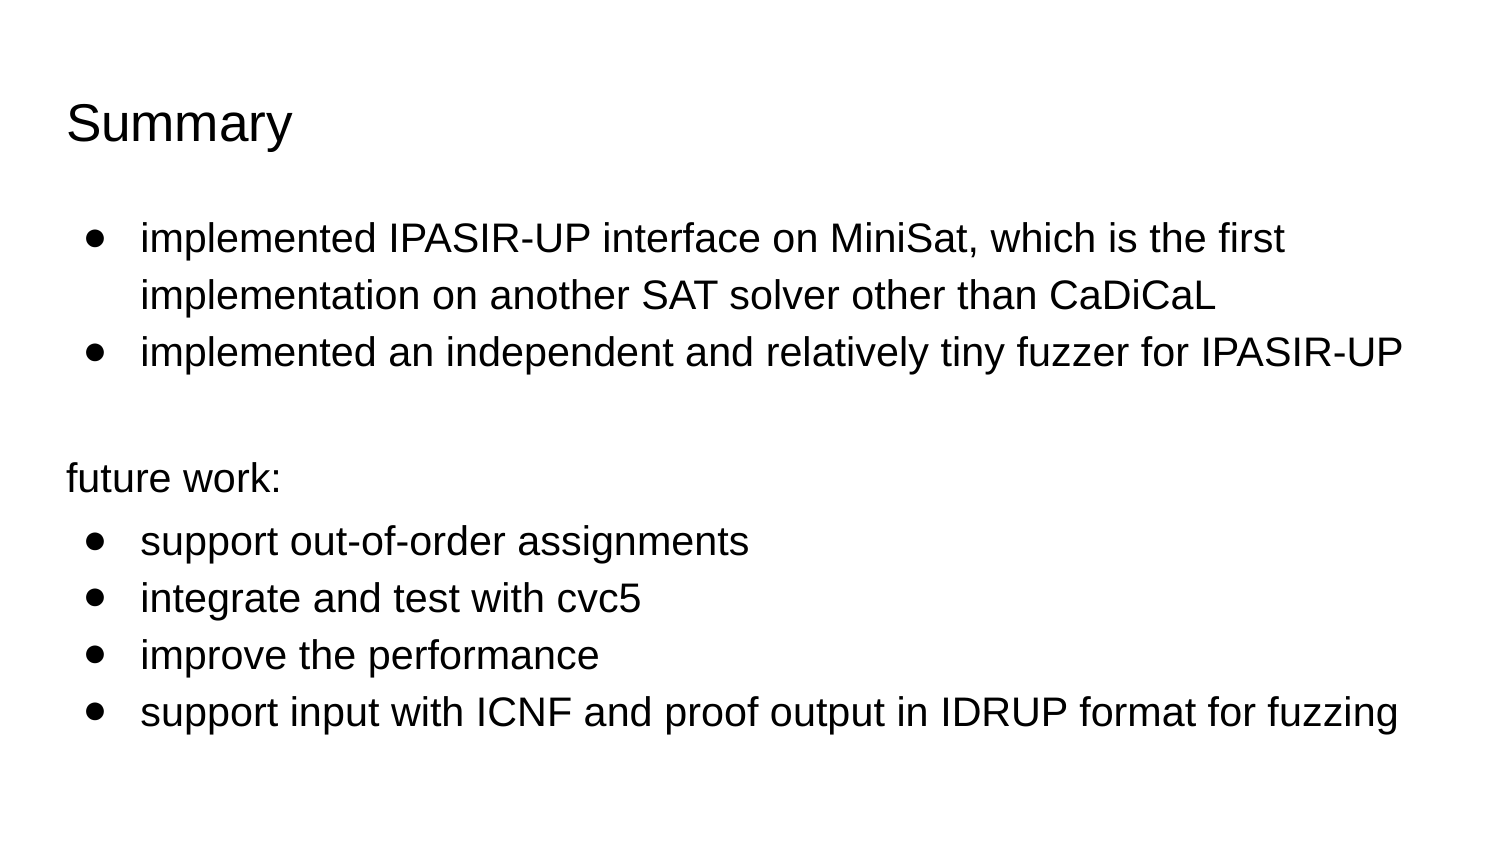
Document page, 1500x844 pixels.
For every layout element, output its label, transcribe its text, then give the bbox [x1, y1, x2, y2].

title Summary [51, 72, 1449, 167]
list implemented IPASIR-UP interface on MiniSat, which is the first implementation on another SAT solver other than CaDiCaL implemented an independent and relatively tiny fuzzer for IPASIR-UP future work: support out-of-order assignments integrate and test with cvc5 improve the performance support input with ICNF and proof output in IDRUP format for fuzzing [51, 189, 1449, 750]
